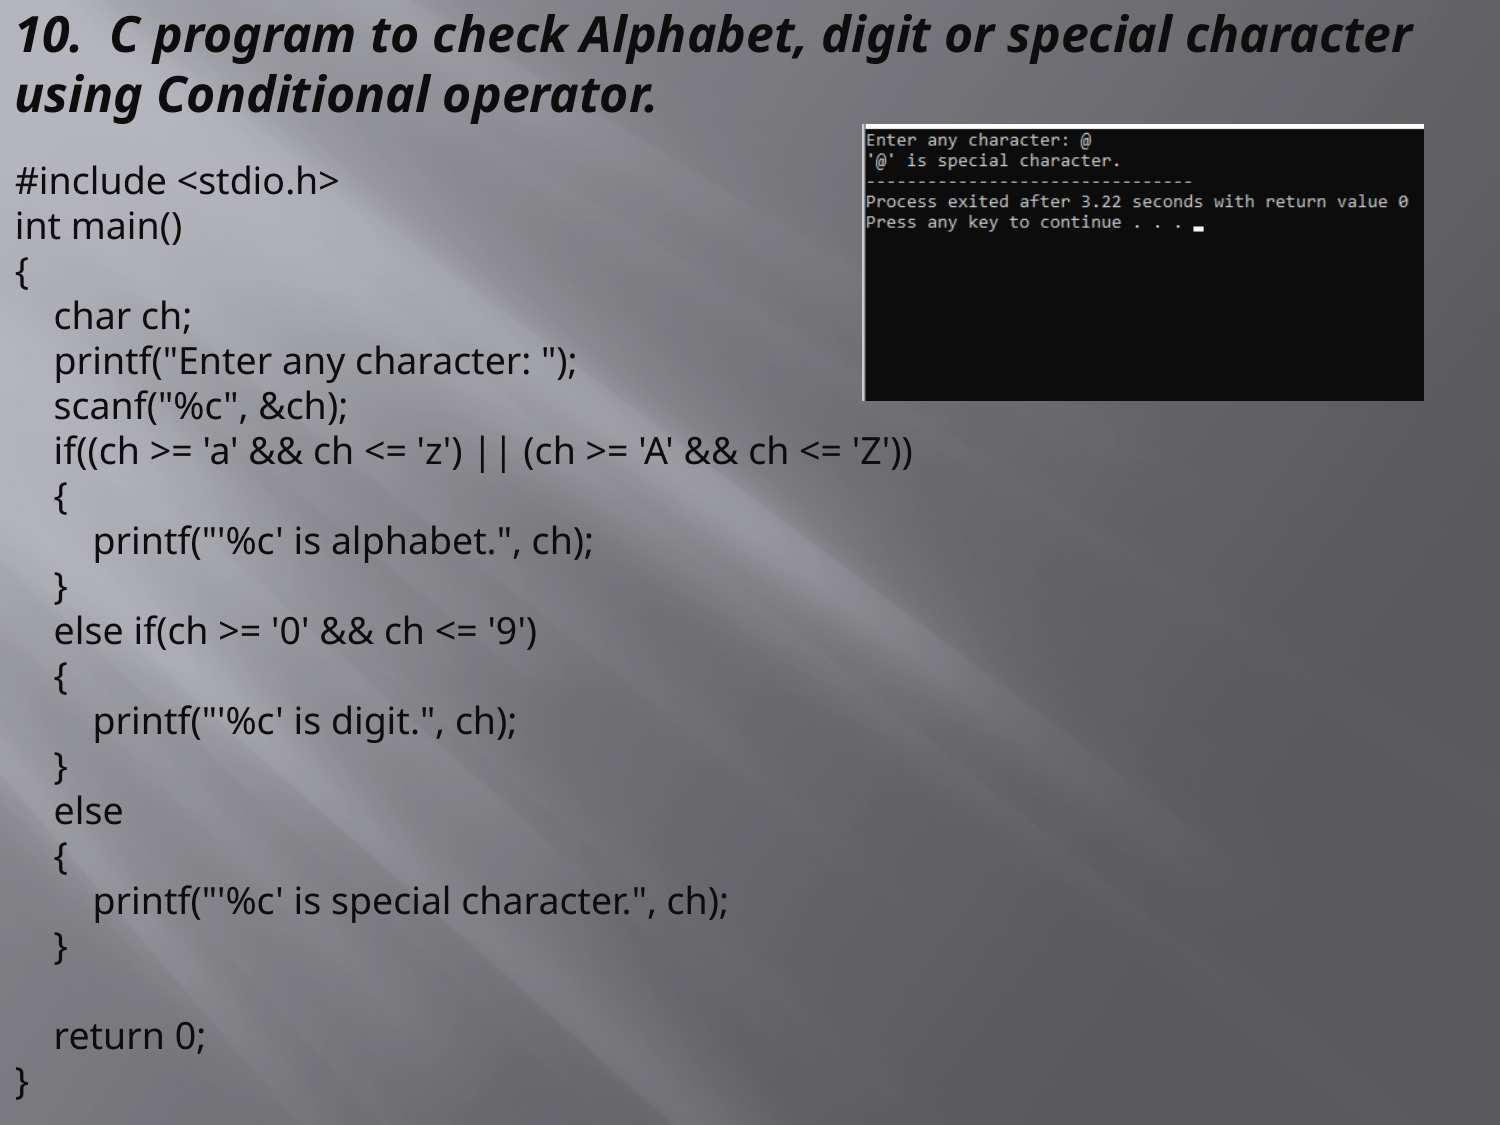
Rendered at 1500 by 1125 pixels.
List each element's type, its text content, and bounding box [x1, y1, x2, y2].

picture [862, 124, 1424, 402]
title 10. C program to check Alphabet, digit or special character using Conditional operator. [0, 0, 1500, 150]
text_box #include <stdio.h> int main() { char ch; printf("Enter any character: "); scanf("%c", &ch); if((ch >= 'a' && ch <= 'z') || (ch >= 'A' && ch <= 'Z')) { printf("'%c' is alphabet.", ch); } else if(ch >= '0' && ch <= '9') { printf("'%c' is digit.", ch); } else { printf("'%c' is special character.", ch); } return 0; } [0, 149, 1125, 1110]
